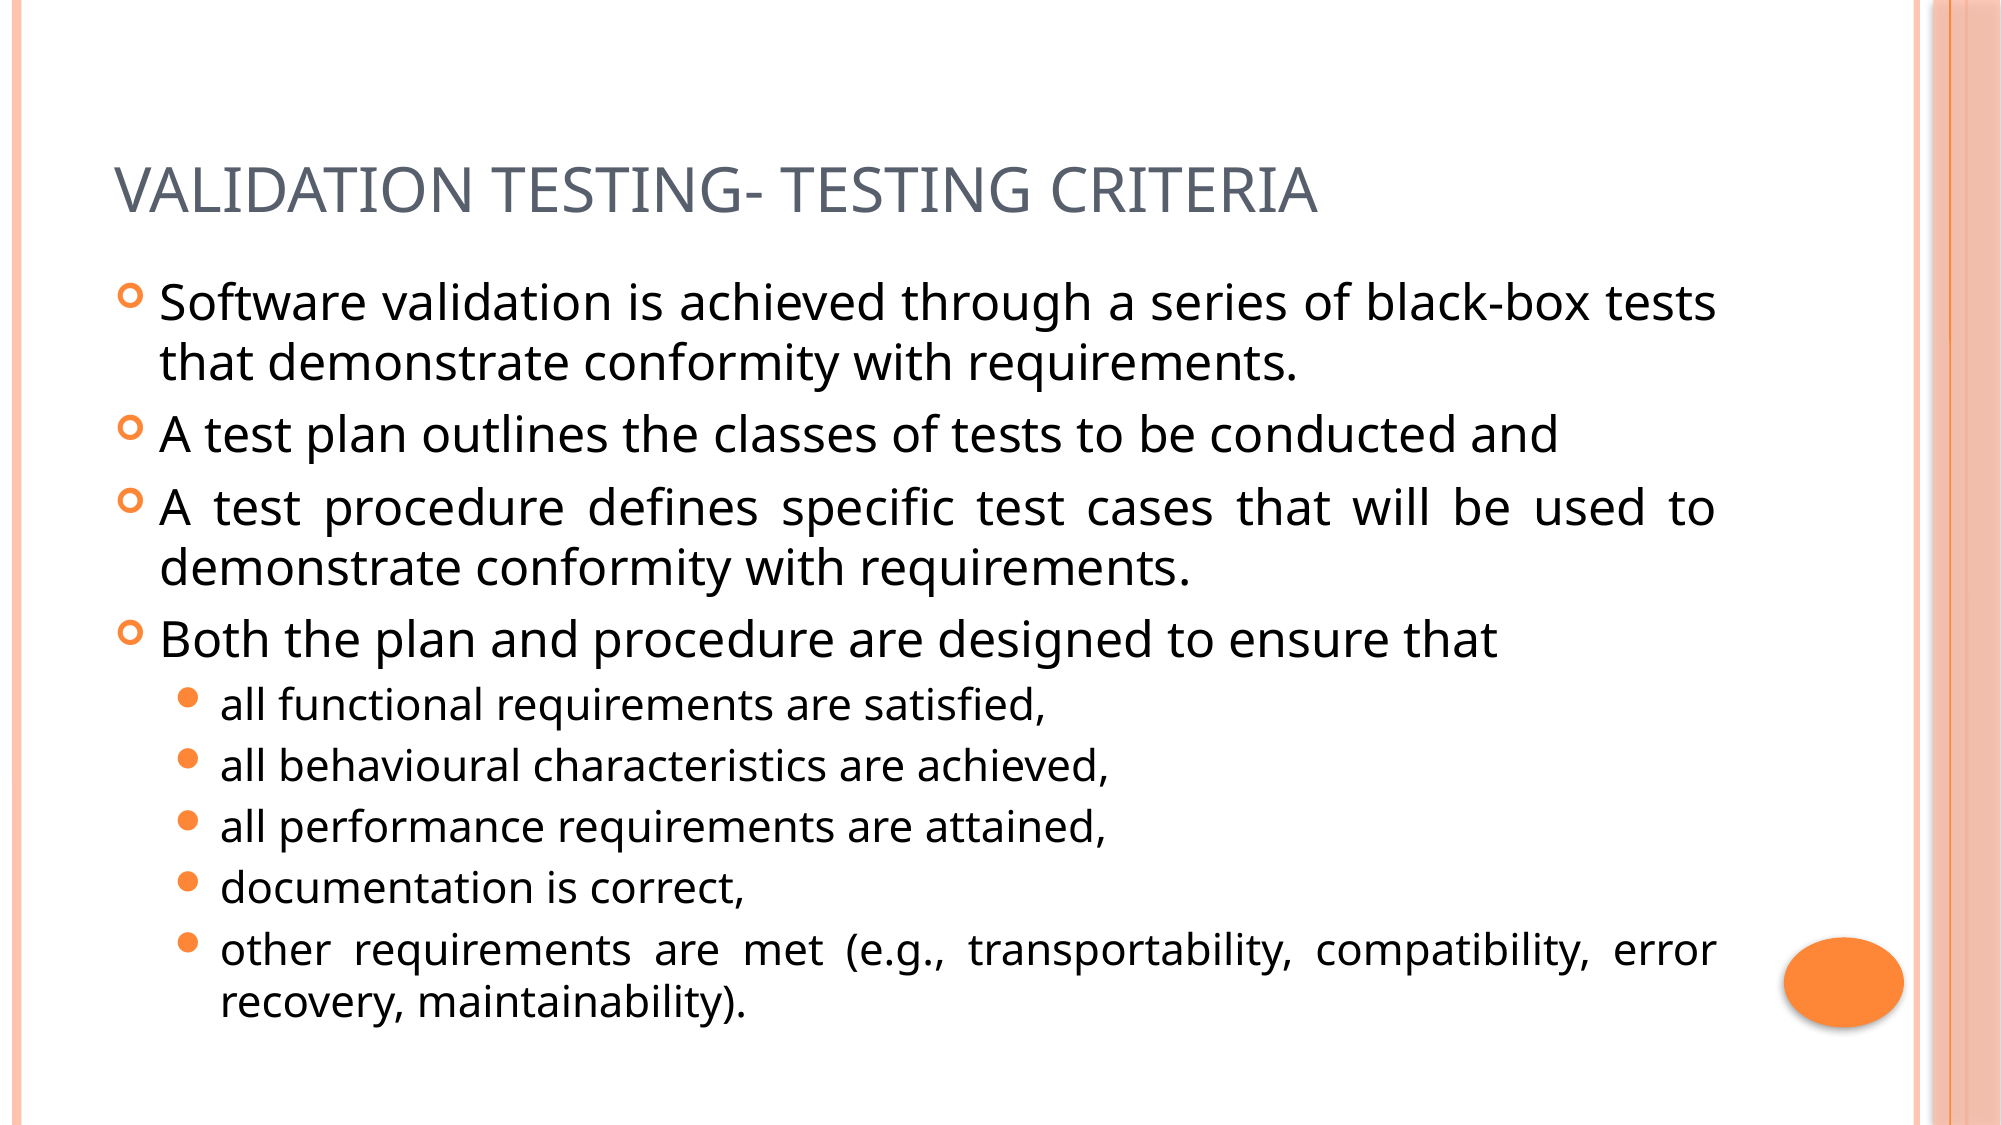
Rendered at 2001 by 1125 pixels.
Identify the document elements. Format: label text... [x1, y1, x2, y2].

list Software validation is achieved through a series of black-box tests that demonstrate conformity with requirements. A test plan outlines the classes of tests to be conducted and A test procedure defines specific test cases that will be used to demonstrate conformity with requirements. Both the plan and procedure are designed to ensure that all functional requirements are satisfied, all behavioural characteristics are achieved, all performance requirements are attained, documentation is correct, other requirements are met (e.g., transportability, compatibility, error recovery, maintainability). [99, 262, 1734, 1062]
title VALIDATION TESTING- Testing Criteria [99, 45, 1734, 233]
